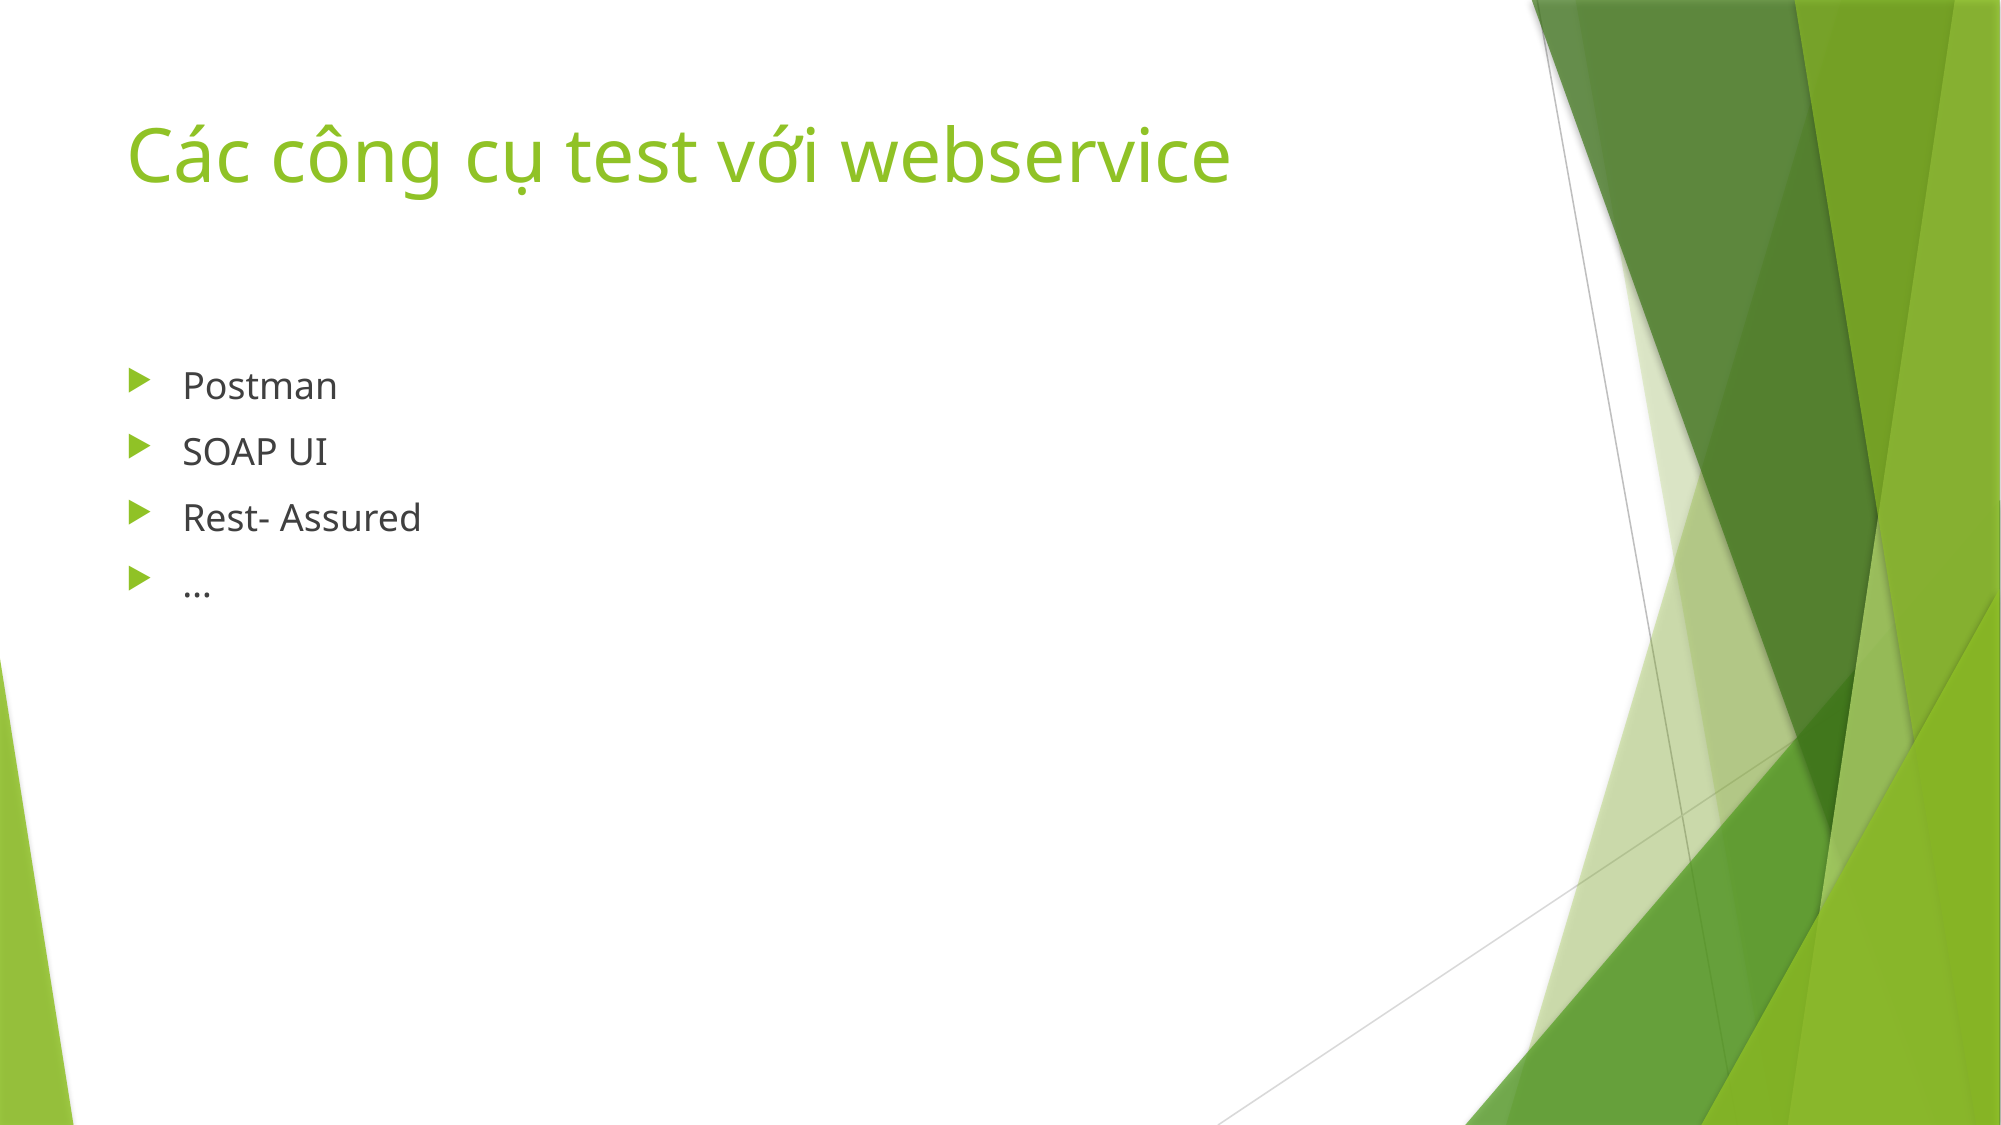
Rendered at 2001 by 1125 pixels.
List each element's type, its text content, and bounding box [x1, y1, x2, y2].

title Các công cụ test với webservice [111, 99, 1522, 317]
list Postman SOAP UI Rest- Assured … [111, 354, 1522, 992]
